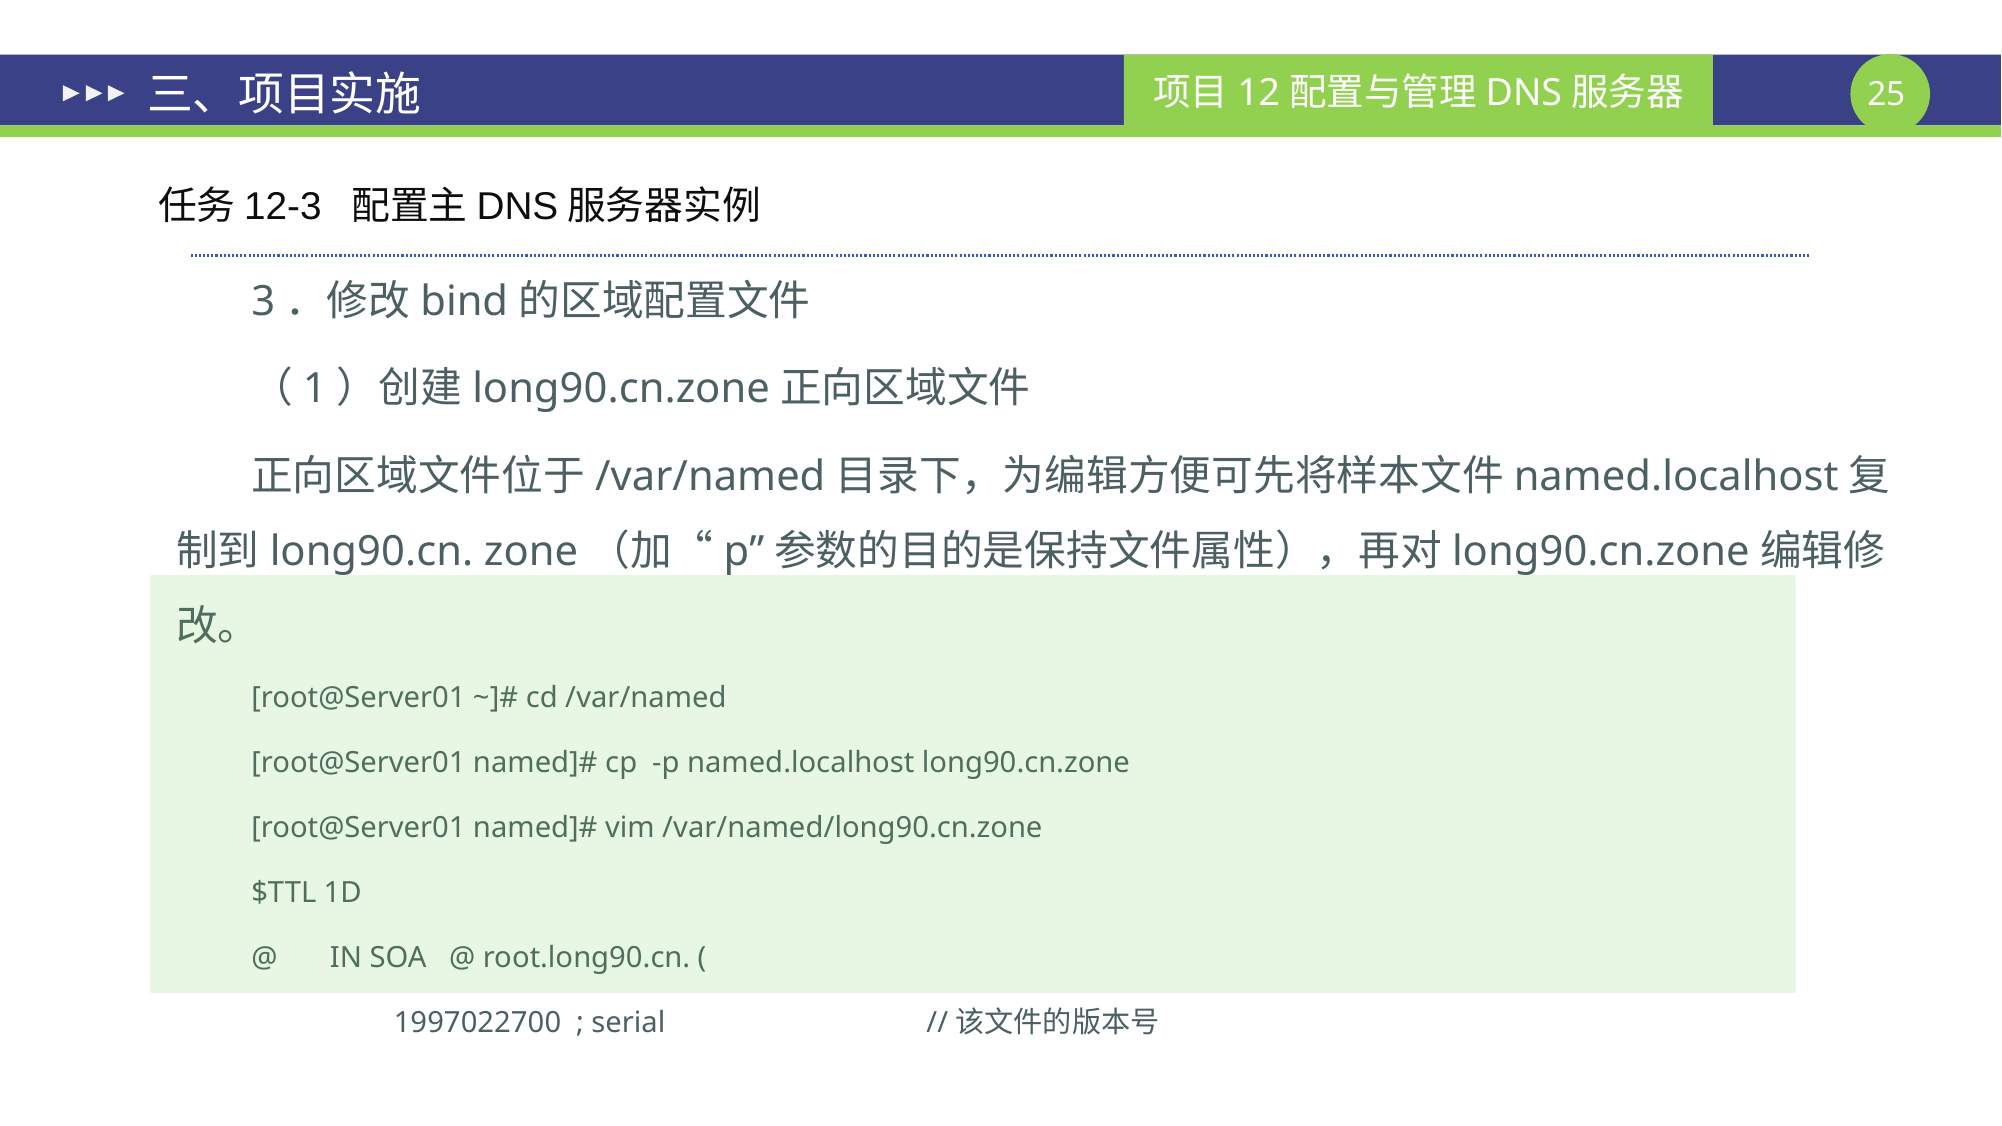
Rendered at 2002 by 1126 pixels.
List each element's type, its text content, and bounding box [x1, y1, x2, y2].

text_box 3．修改bind的区域配置文件 （1）创建long90.cn.zone正向区域文件 正向区域文件位于/var/named目录下，为编辑方便可先将样本文件named.localhost复制到long90.cn. zone（加“p”参数的目的是保持文件属性），再对long90.cn.zone编辑修改。 [root@Server01 ~]# cd /var/named [root@Server01 named]# cp -p named.localhost long90.cn.zone [root@Server01 named]# vim /var/named/long90.cn.zone $TTL 1D @ IN SOA @ root.long90.cn. ( 1997022700 ; serial //该文件的版本号 [161, 241, 1913, 1126]
picture [150, 574, 1796, 993]
list 任务12-3 配置主DNS服务器实例 [138, 161, 1901, 238]
title 三、项目实施 [127, 59, 1207, 126]
